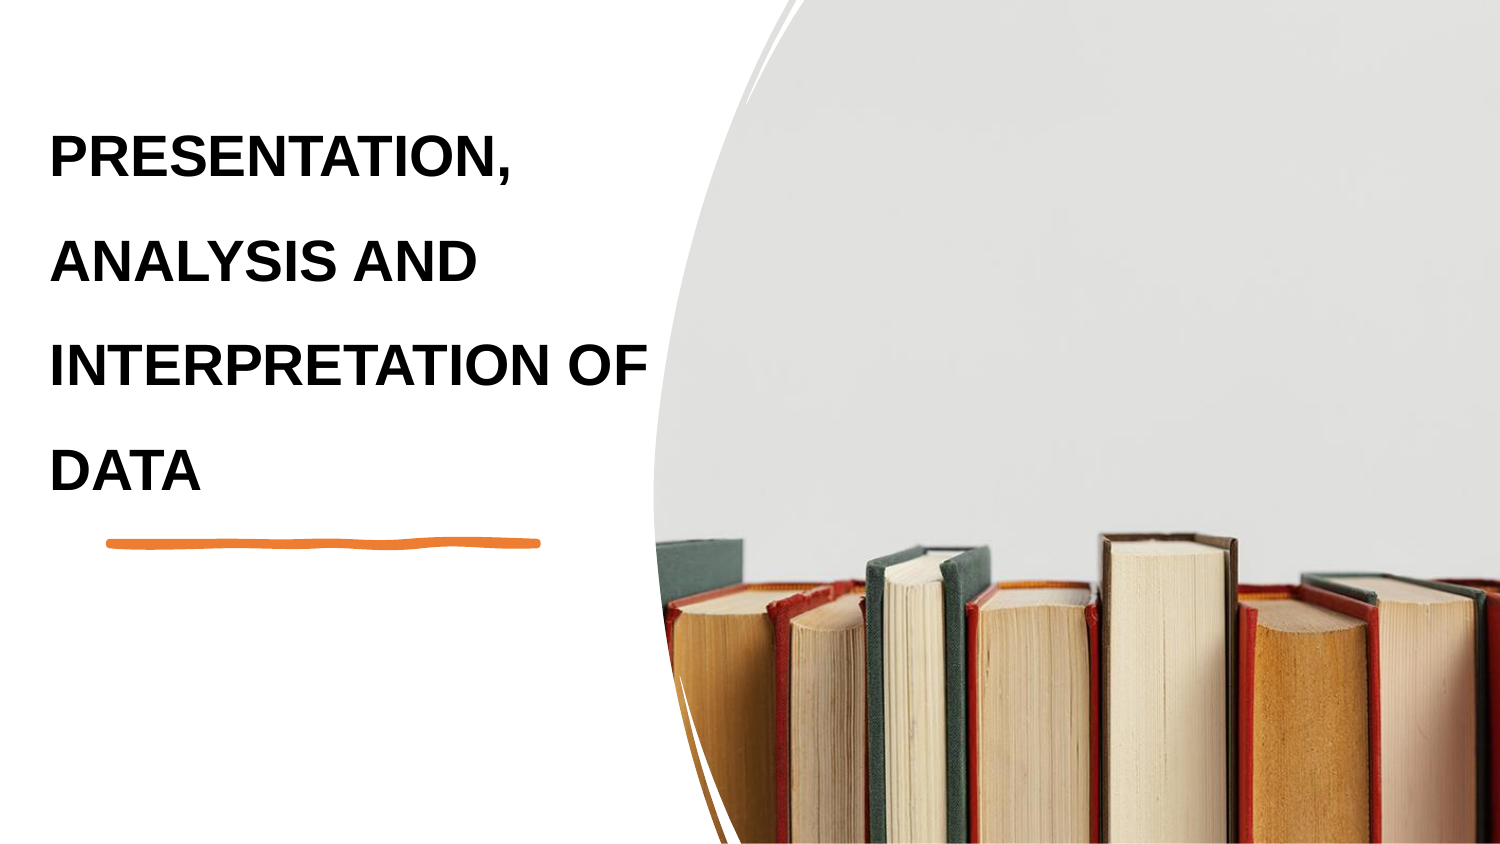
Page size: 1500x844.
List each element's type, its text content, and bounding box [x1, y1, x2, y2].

title PRESENTATION, ANALYSIS AND INTERPRETATION OF DATA [34, 78, 653, 518]
text_box [0, 0, 653, 844]
picture [653, 0, 1500, 844]
text_box [108, 539, 539, 548]
